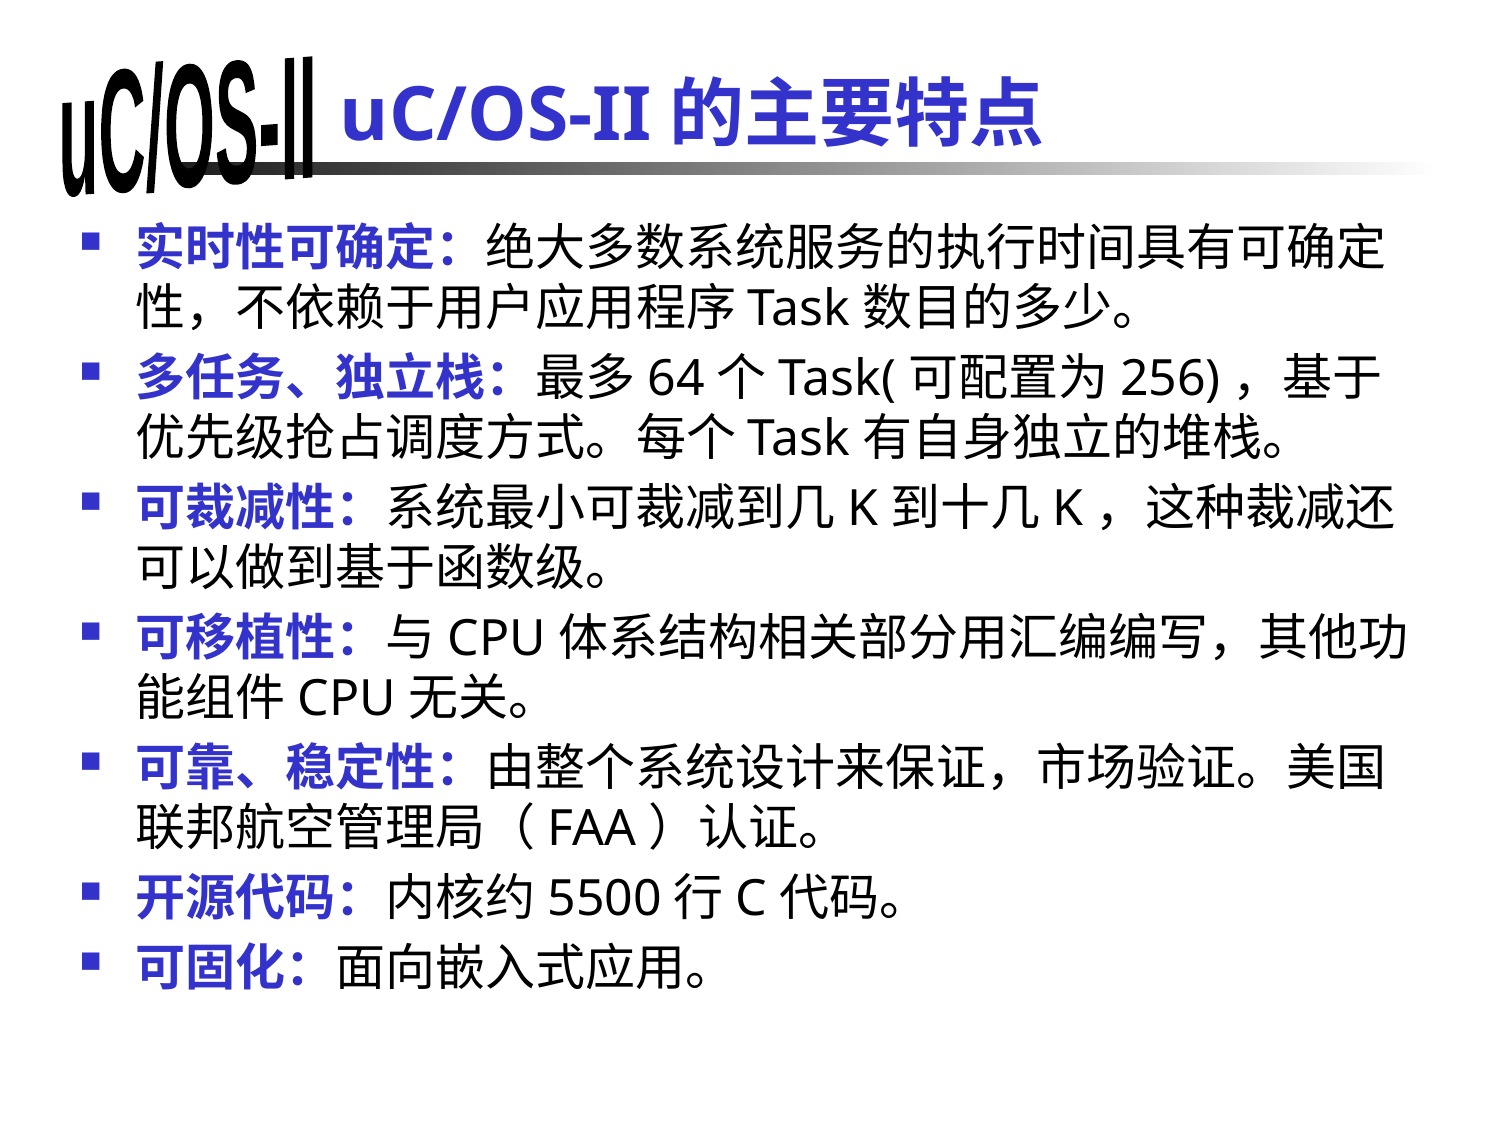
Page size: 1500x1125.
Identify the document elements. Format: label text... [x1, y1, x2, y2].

title uC/OS-II的主要特点 [324, 50, 1429, 163]
text_box 实时性可确定：绝大多数系统服务的执行时间具有可确定性，不依赖于用户应用程序Task数目的多少。 多任务、独立栈：最多64个Task(可配置为256)，基于优先级抢占调度方式。每个Task有自身独立的堆栈。 可裁减性：系统最小可裁减到几K到十几K，这种裁减还可以做到基于函数级。 可移植性：与CPU体系结构相关部分用汇编编写，其他功能组件CPU无关。 可靠、稳定性：由整个系统设计来保证，市场验证。美国联邦航空管理局（FAA）认证。 开源代码：内核约5500行C代码。 可固化：面向嵌入式应用。 [64, 207, 1428, 1047]
